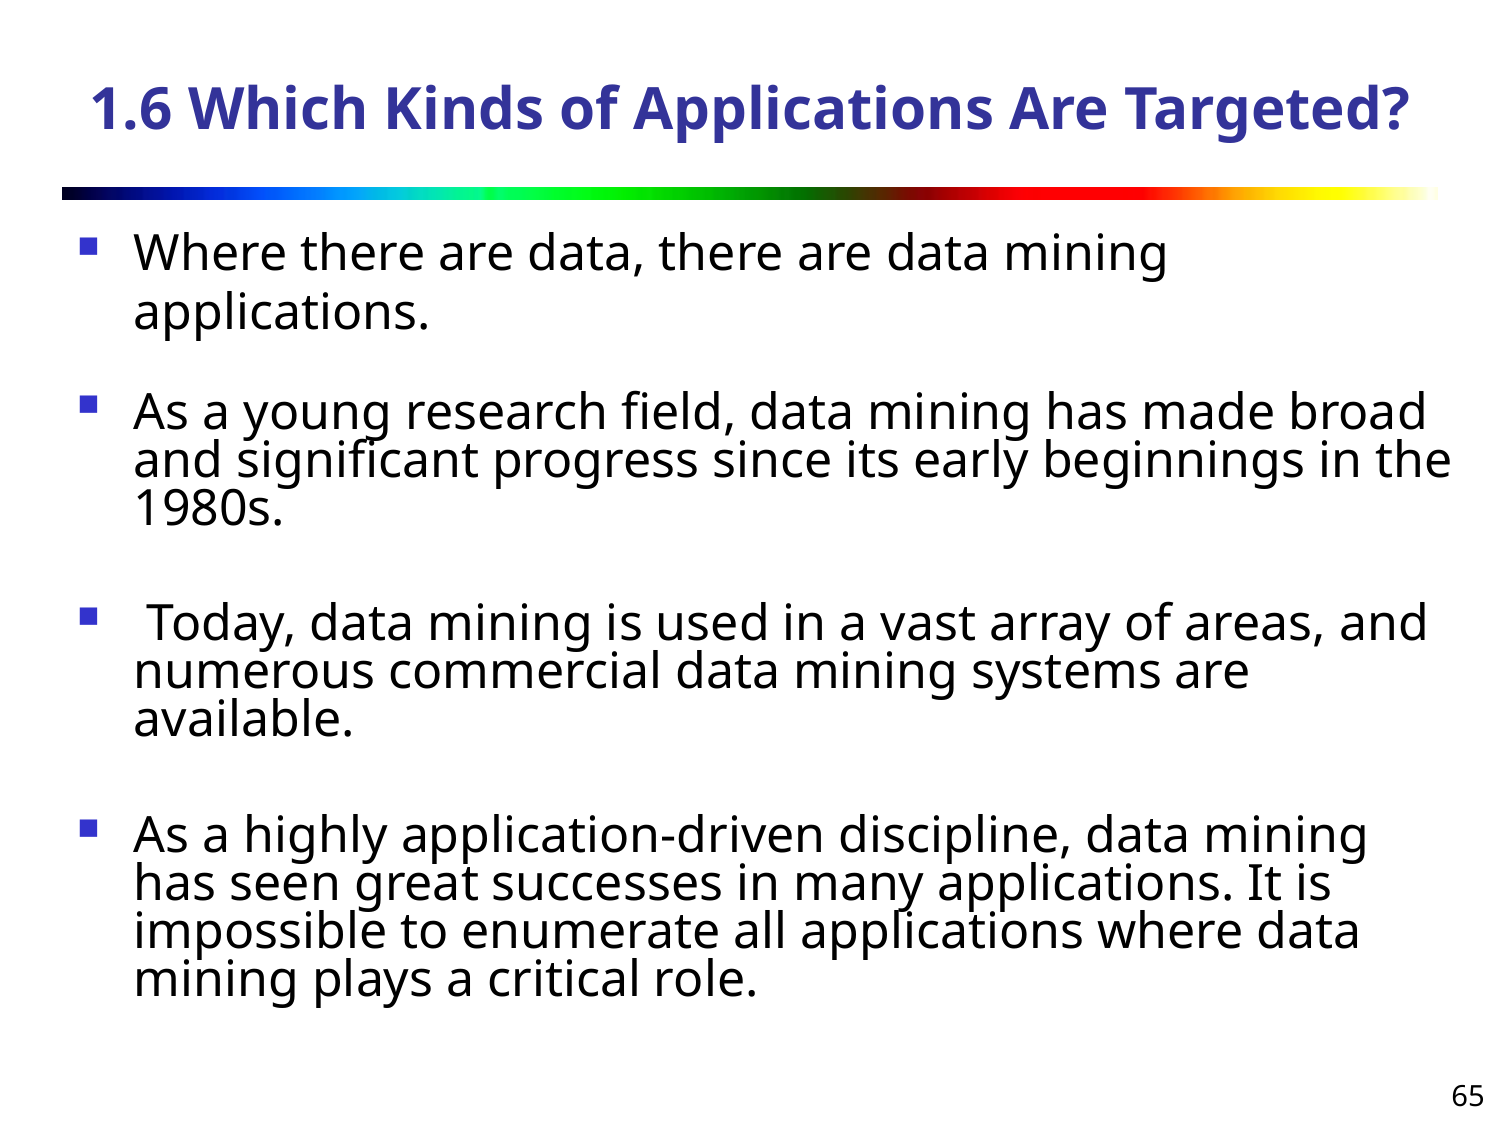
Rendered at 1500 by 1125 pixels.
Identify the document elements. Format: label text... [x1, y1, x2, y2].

picture [62, 187, 355, 200]
slide_number 65 [1187, 1049, 1500, 1125]
title 1.6 Which Kinds of Applications Are Targeted? [0, 49, 1500, 163]
list Where there are data, there are data mining applications. As a young research field, data mining has made broad and significant progress since its early beginnings in the 1980s. Today, data mining is used in a vast array of areas, and numerous commercial data mining systems are available. As a highly application-driven discipline, data mining has seen great successes in many applications. It is impossible to enumerate all applications where data mining plays a critical role. [62, 212, 1476, 901]
picture [382, 187, 1438, 200]
